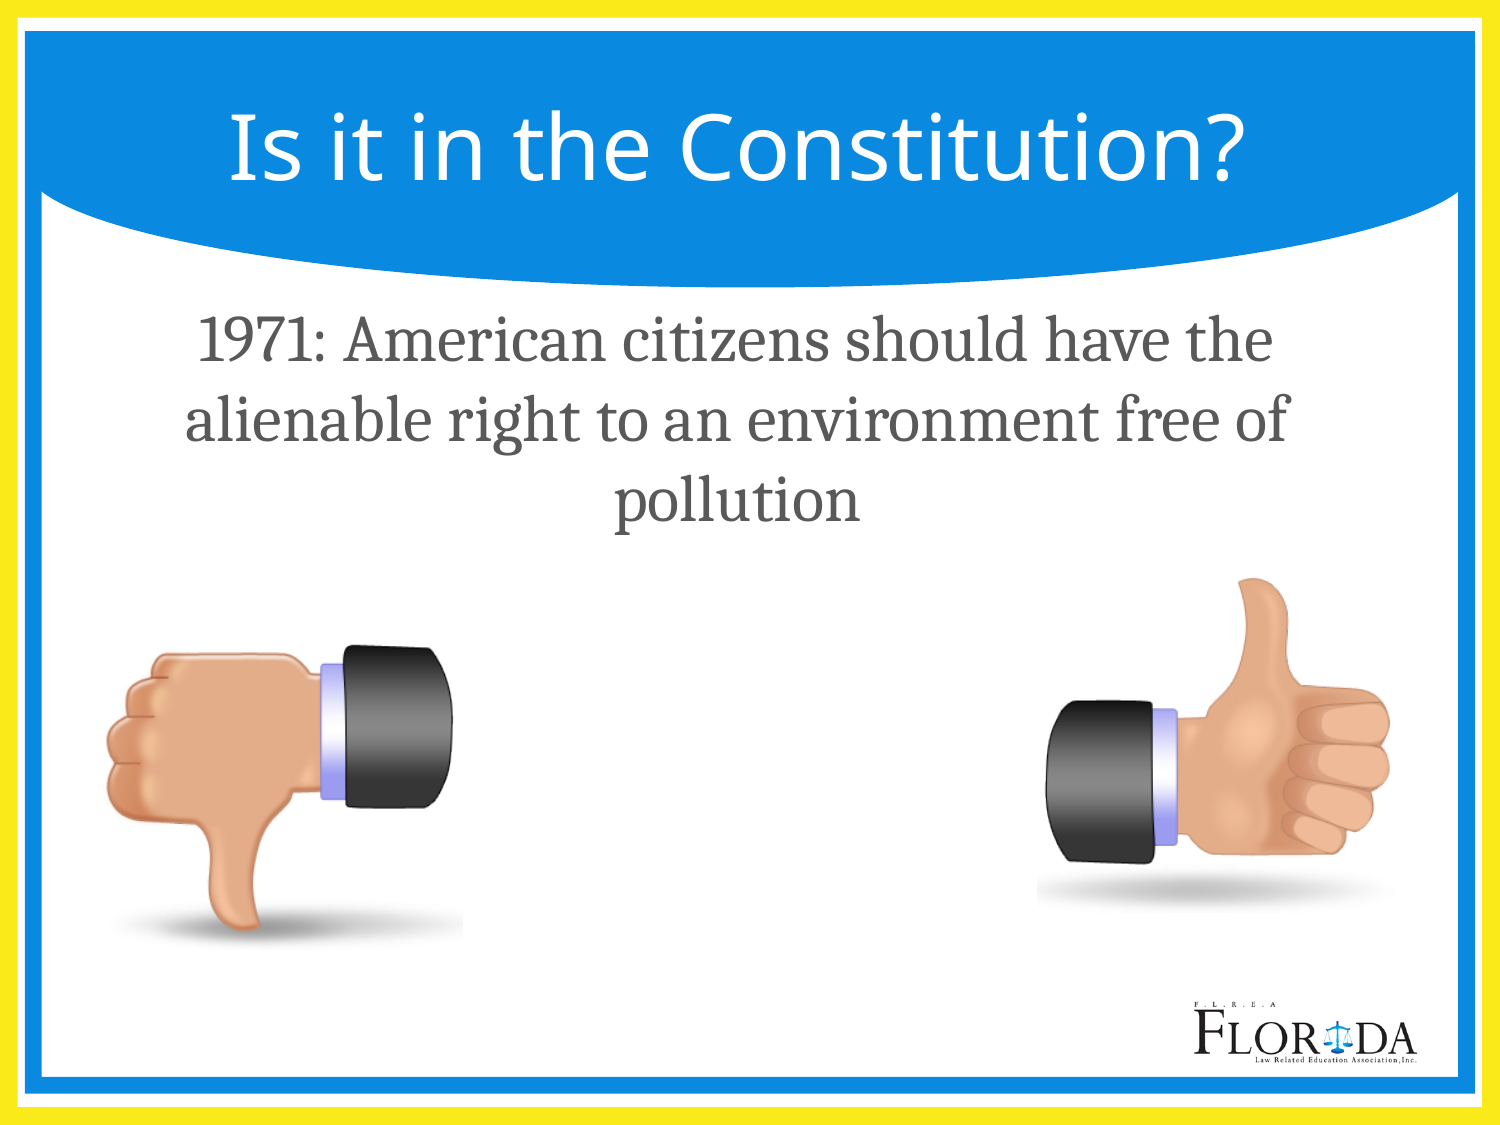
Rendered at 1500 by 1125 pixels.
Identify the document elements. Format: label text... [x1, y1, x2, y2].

title Is it in the Constitution? [75, 50, 1425, 238]
picture [99, 587, 463, 951]
picture [1175, 987, 1448, 1068]
list 1971: American citizens should have the alienable right to an environment free of pollution [62, 287, 1413, 1000]
picture [1037, 549, 1401, 913]
